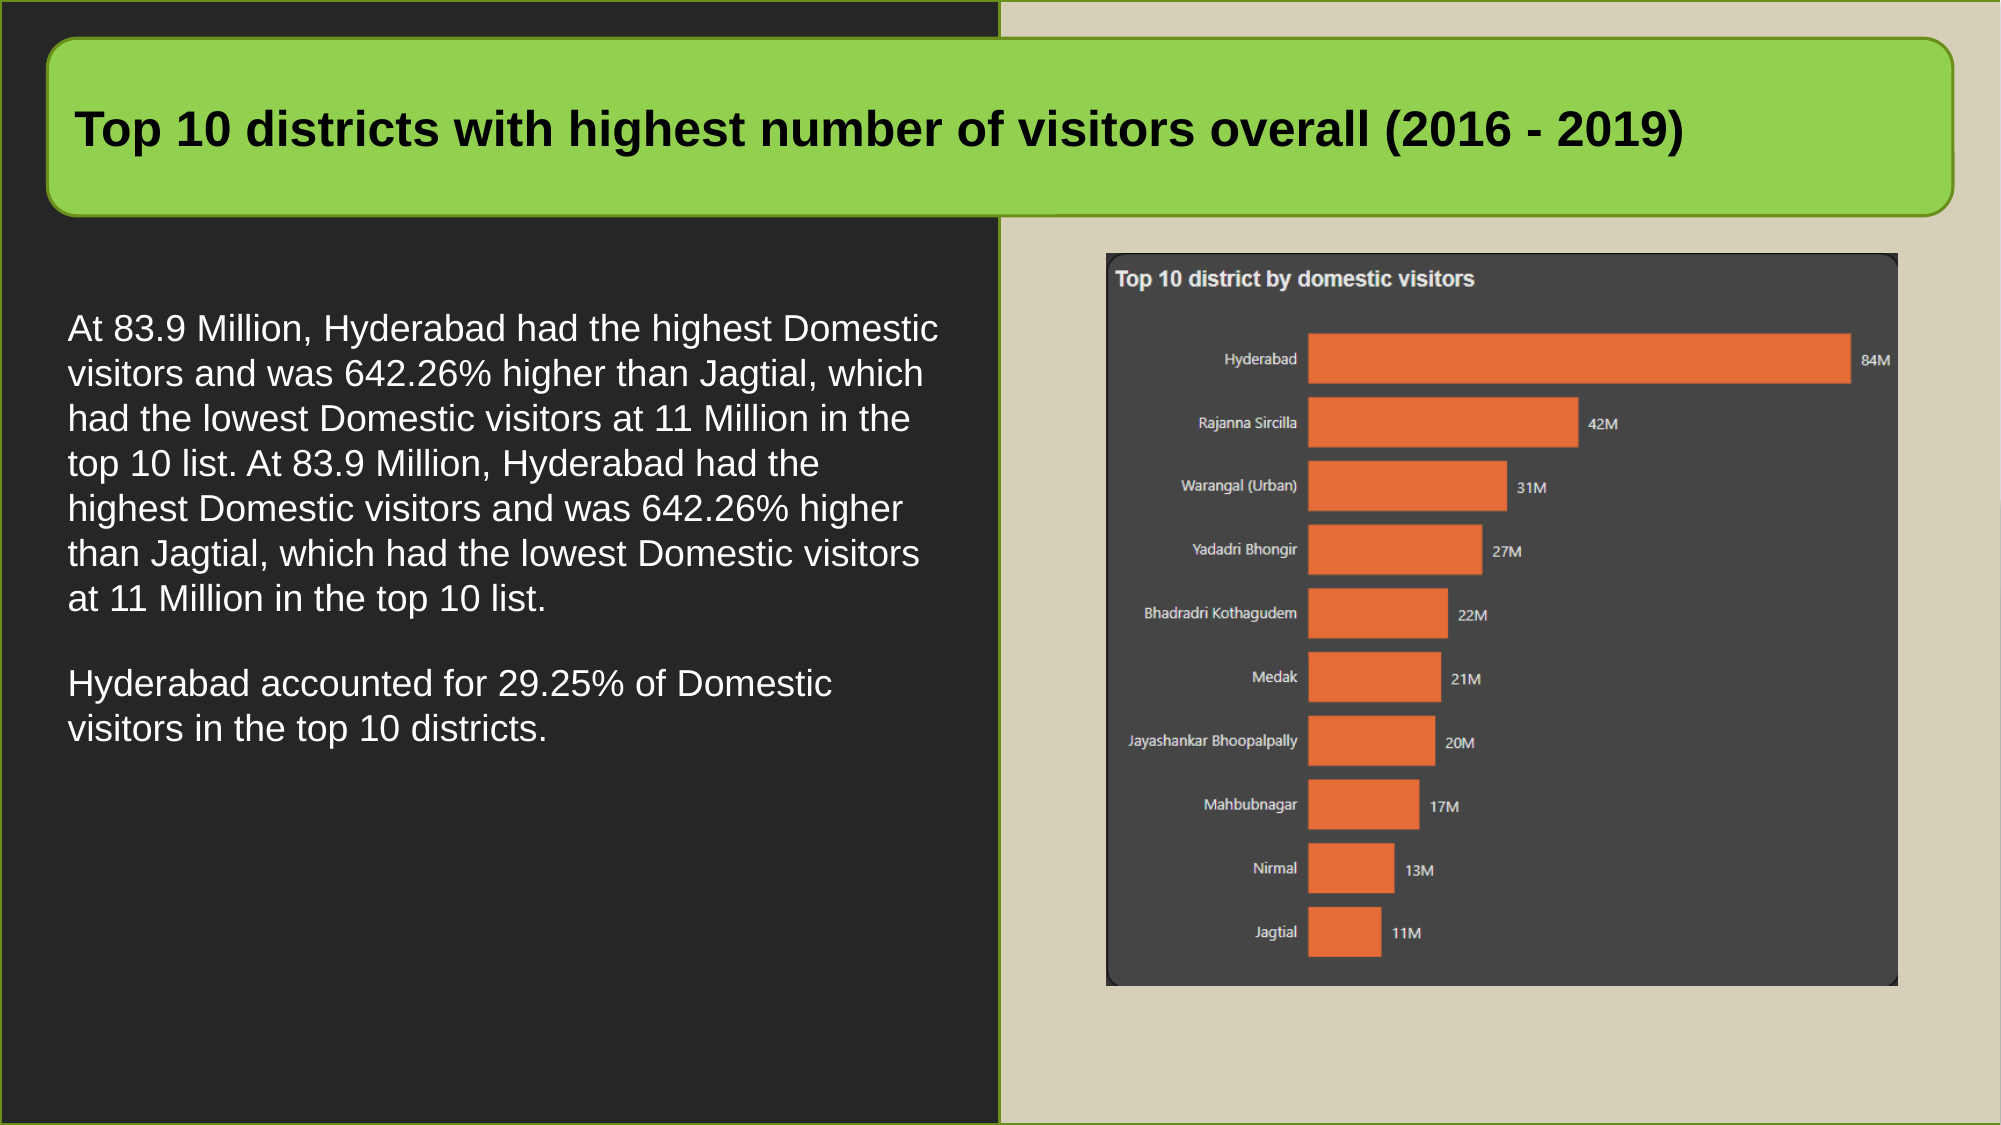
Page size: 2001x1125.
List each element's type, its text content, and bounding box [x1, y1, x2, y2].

text_box [1001, 0, 2000, 1125]
text_box ﻿Hyderabad accounted for 29.25% of Domestic visitors in the top 10 districts.﻿ ﻿ [52, 651, 959, 757]
text_box [0, 0, 1001, 1125]
text_box [45, 36, 1955, 218]
text_box ﻿At 83.9 Million, Hyderabad had the highest Domestic visitors and was 642.26% higher than Jagtial, which had the lowest Domestic visitors at 11 Million in the top 10 list. At 83.9 Million, Hyderabad had the highest Domestic visitors and was 642.26% higher than Jagtial, which had the lowest Domestic visitors at 11 Million in the top 10 list.﻿ [52, 296, 959, 627]
picture [1106, 253, 1898, 986]
text_box Top 10 districts with highest number of visitors overall (2016 - 2019) [59, 89, 1702, 164]
